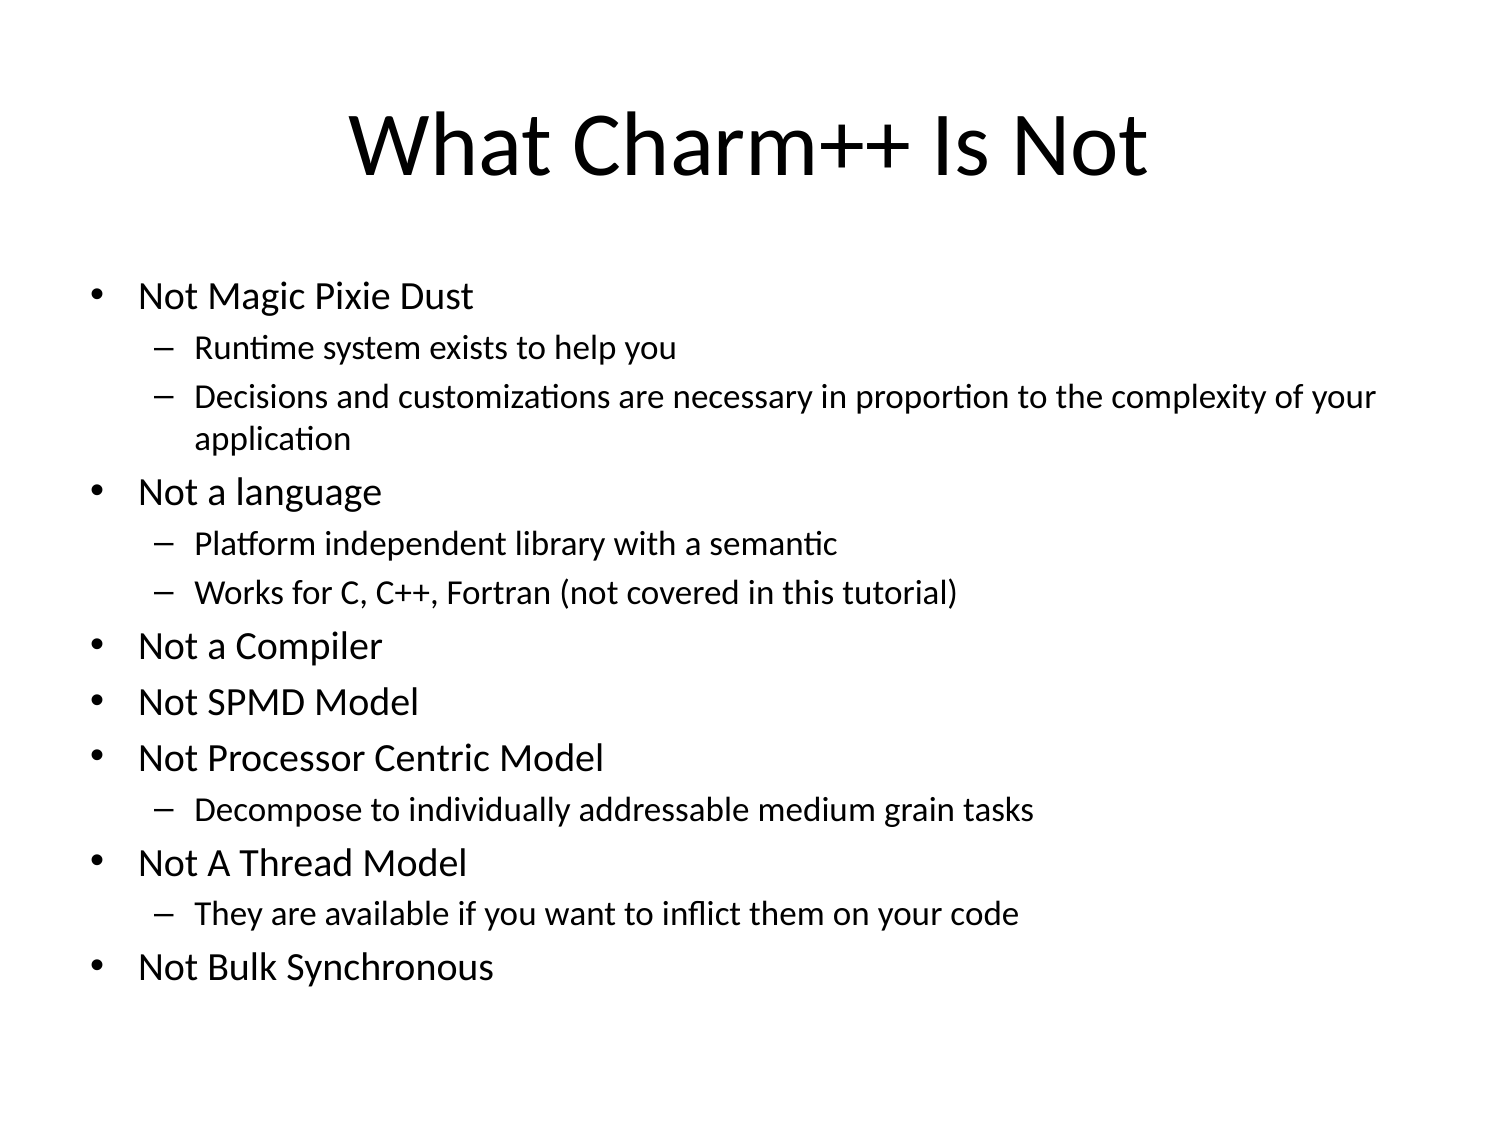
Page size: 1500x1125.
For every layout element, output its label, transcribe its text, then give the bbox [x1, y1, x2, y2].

title What Charm++ Is Not [75, 45, 1425, 233]
list Not Magic Pixie Dust Runtime system exists to help you Decisions and customizations are necessary in proportion to the complexity of your application Not a language Platform independent library with a semantic Works for C, C++, Fortran (not covered in this tutorial) Not a Compiler Not SPMD Model Not Processor Centric Model Decompose to individually addressable medium grain tasks Not A Thread Model They are available if you want to inflict them on your code Not Bulk Synchronous [75, 262, 1425, 1005]
